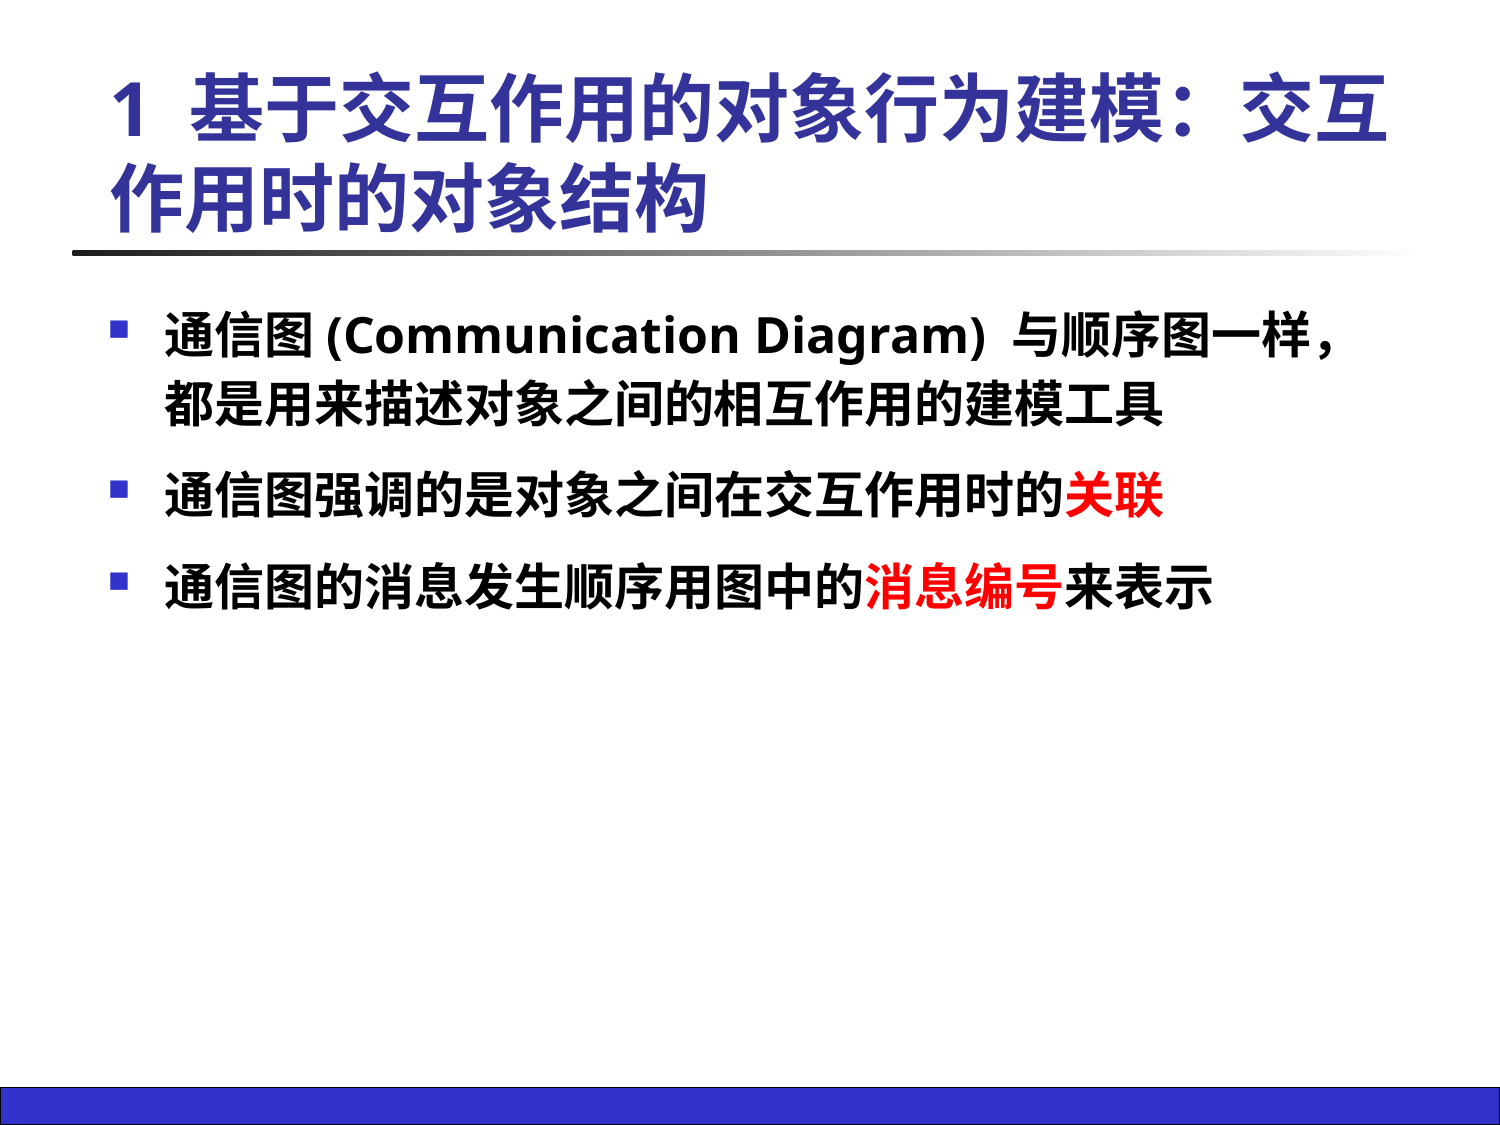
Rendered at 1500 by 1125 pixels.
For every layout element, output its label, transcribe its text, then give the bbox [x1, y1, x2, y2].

list 通信图(Communication Diagram) 与顺序图一样，都是用来描述对象之间的相互作用的建模工具 通信图强调的是对象之间在交互作用时的关联 通信图的消息发生顺序用图中的消息编号来表示 [92, 287, 1406, 988]
title 1 基于交互作用的对象行为建模：交互作用时的对象结构 [94, 50, 1407, 250]
